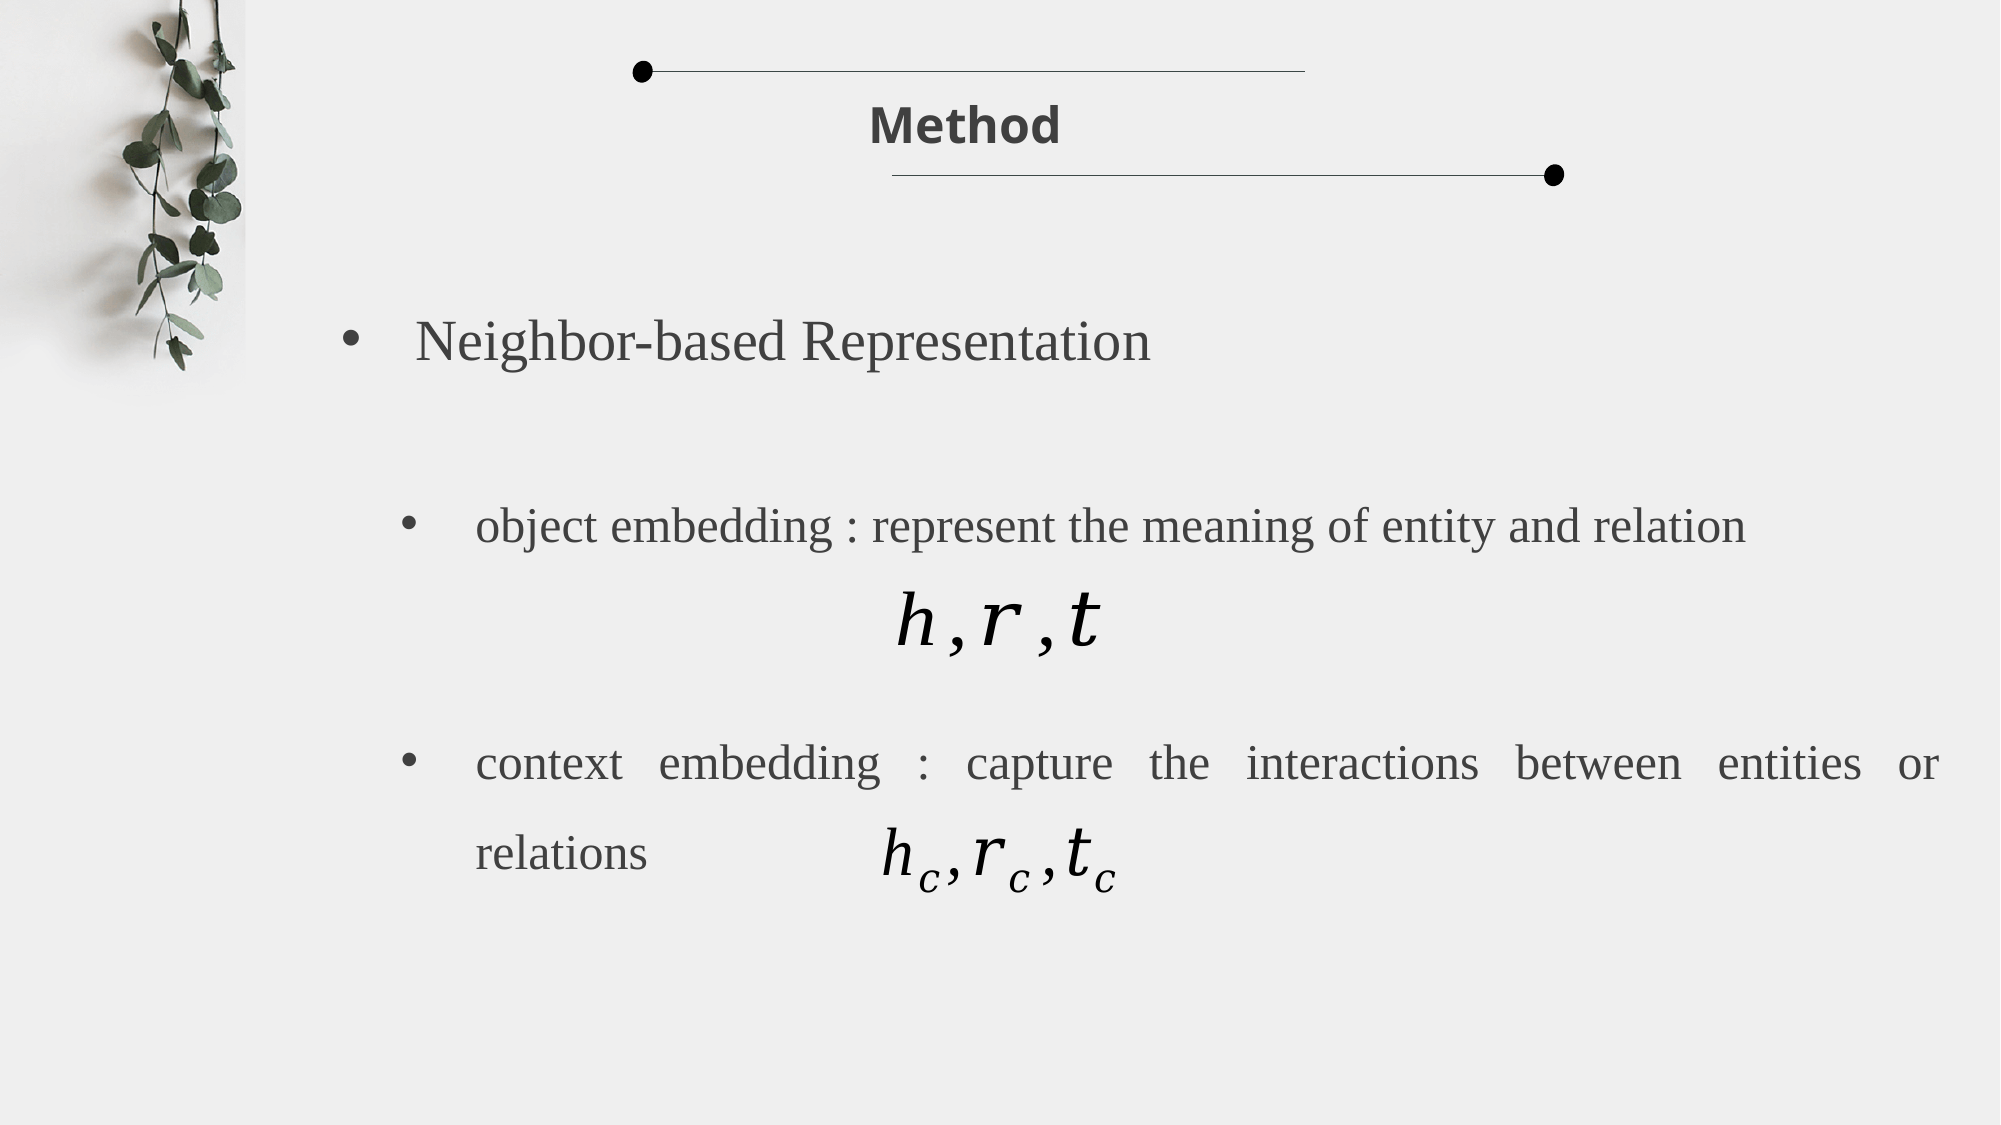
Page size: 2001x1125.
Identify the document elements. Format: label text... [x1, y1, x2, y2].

text_box Neighbor-based Representation [320, 257, 1199, 383]
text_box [891, 164, 1564, 187]
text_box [632, 60, 1305, 83]
text_box object embedding : represent the meaning of entity and relation [380, 452, 1769, 563]
text_box Method [853, 85, 1147, 161]
picture [0, 0, 246, 422]
text_box context embedding : capture the interactions between entities or relations [380, 689, 1961, 890]
